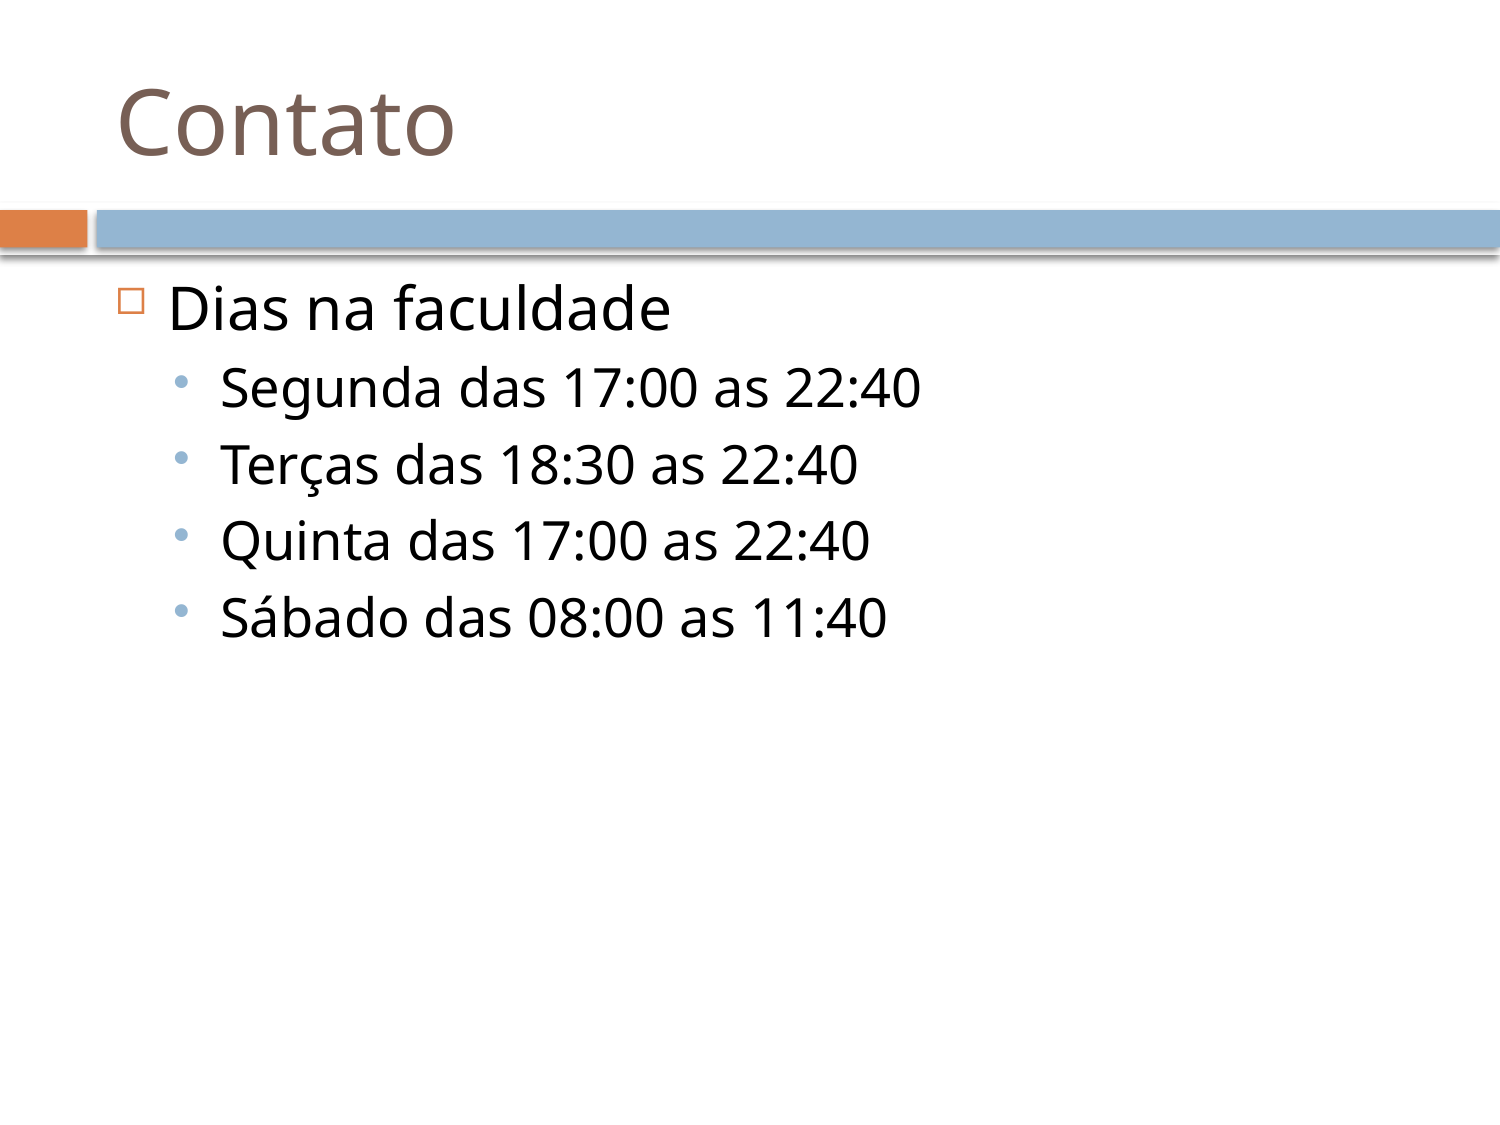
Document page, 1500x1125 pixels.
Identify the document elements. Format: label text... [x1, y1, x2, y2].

list Dias na faculdade Segunda das 17:00 as 22:40 Terças das 18:30 as 22:40 Quinta das 17:00 as 22:40 Sábado das 08:00 as 11:40 [100, 262, 1438, 1000]
title Contato [100, 37, 1438, 200]
